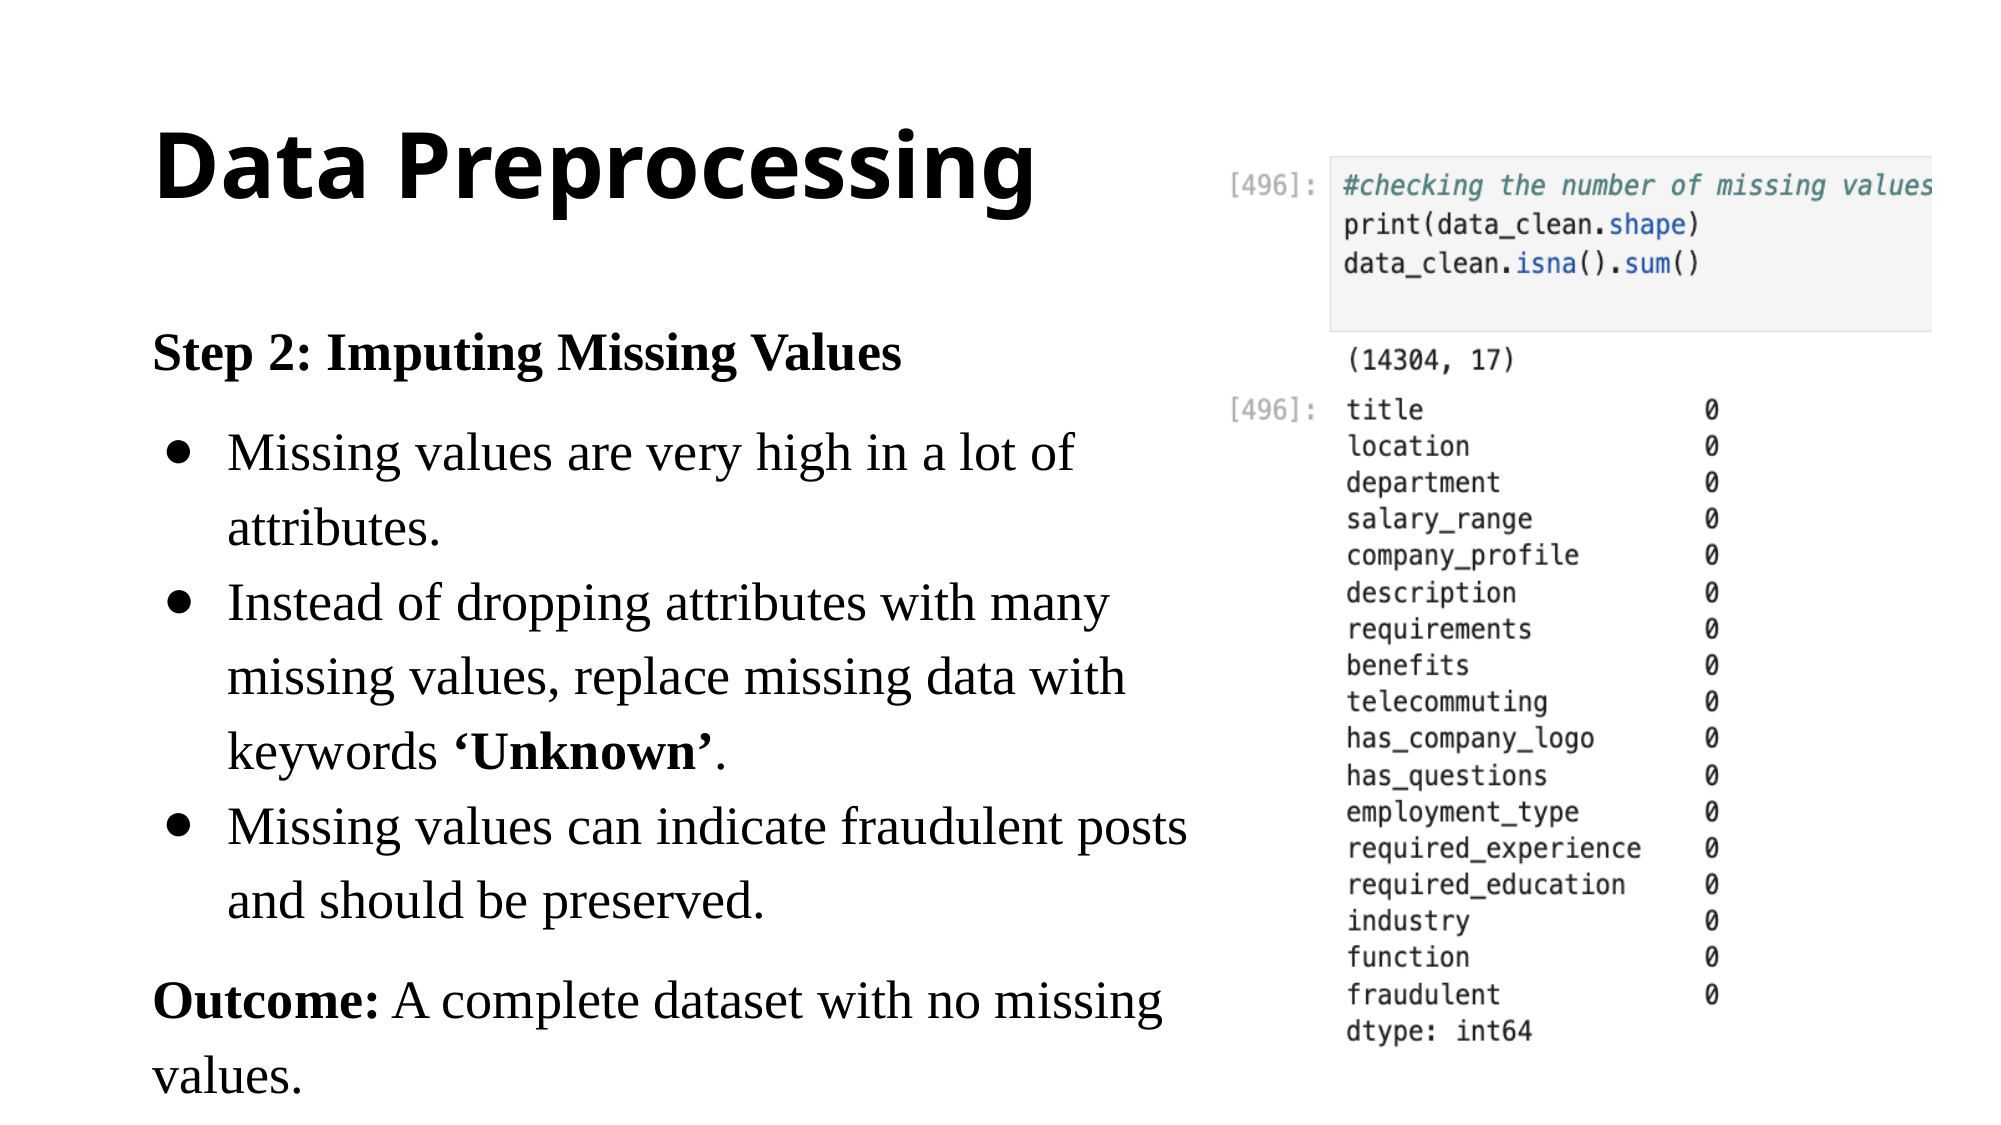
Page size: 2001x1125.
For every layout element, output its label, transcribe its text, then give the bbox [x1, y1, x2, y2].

picture [1218, 135, 1933, 1061]
title Data Preprocessing [137, 59, 1863, 278]
list Step 2: Imputing Missing Values Missing values are very high in a lot of attributes. Instead of dropping attributes with many missing values, replace missing data with keywords ‘Unknown’. Missing values can indicate fraudulent posts and should be preserved. Outcome: A complete dataset with no missing values. [137, 299, 1213, 1014]
